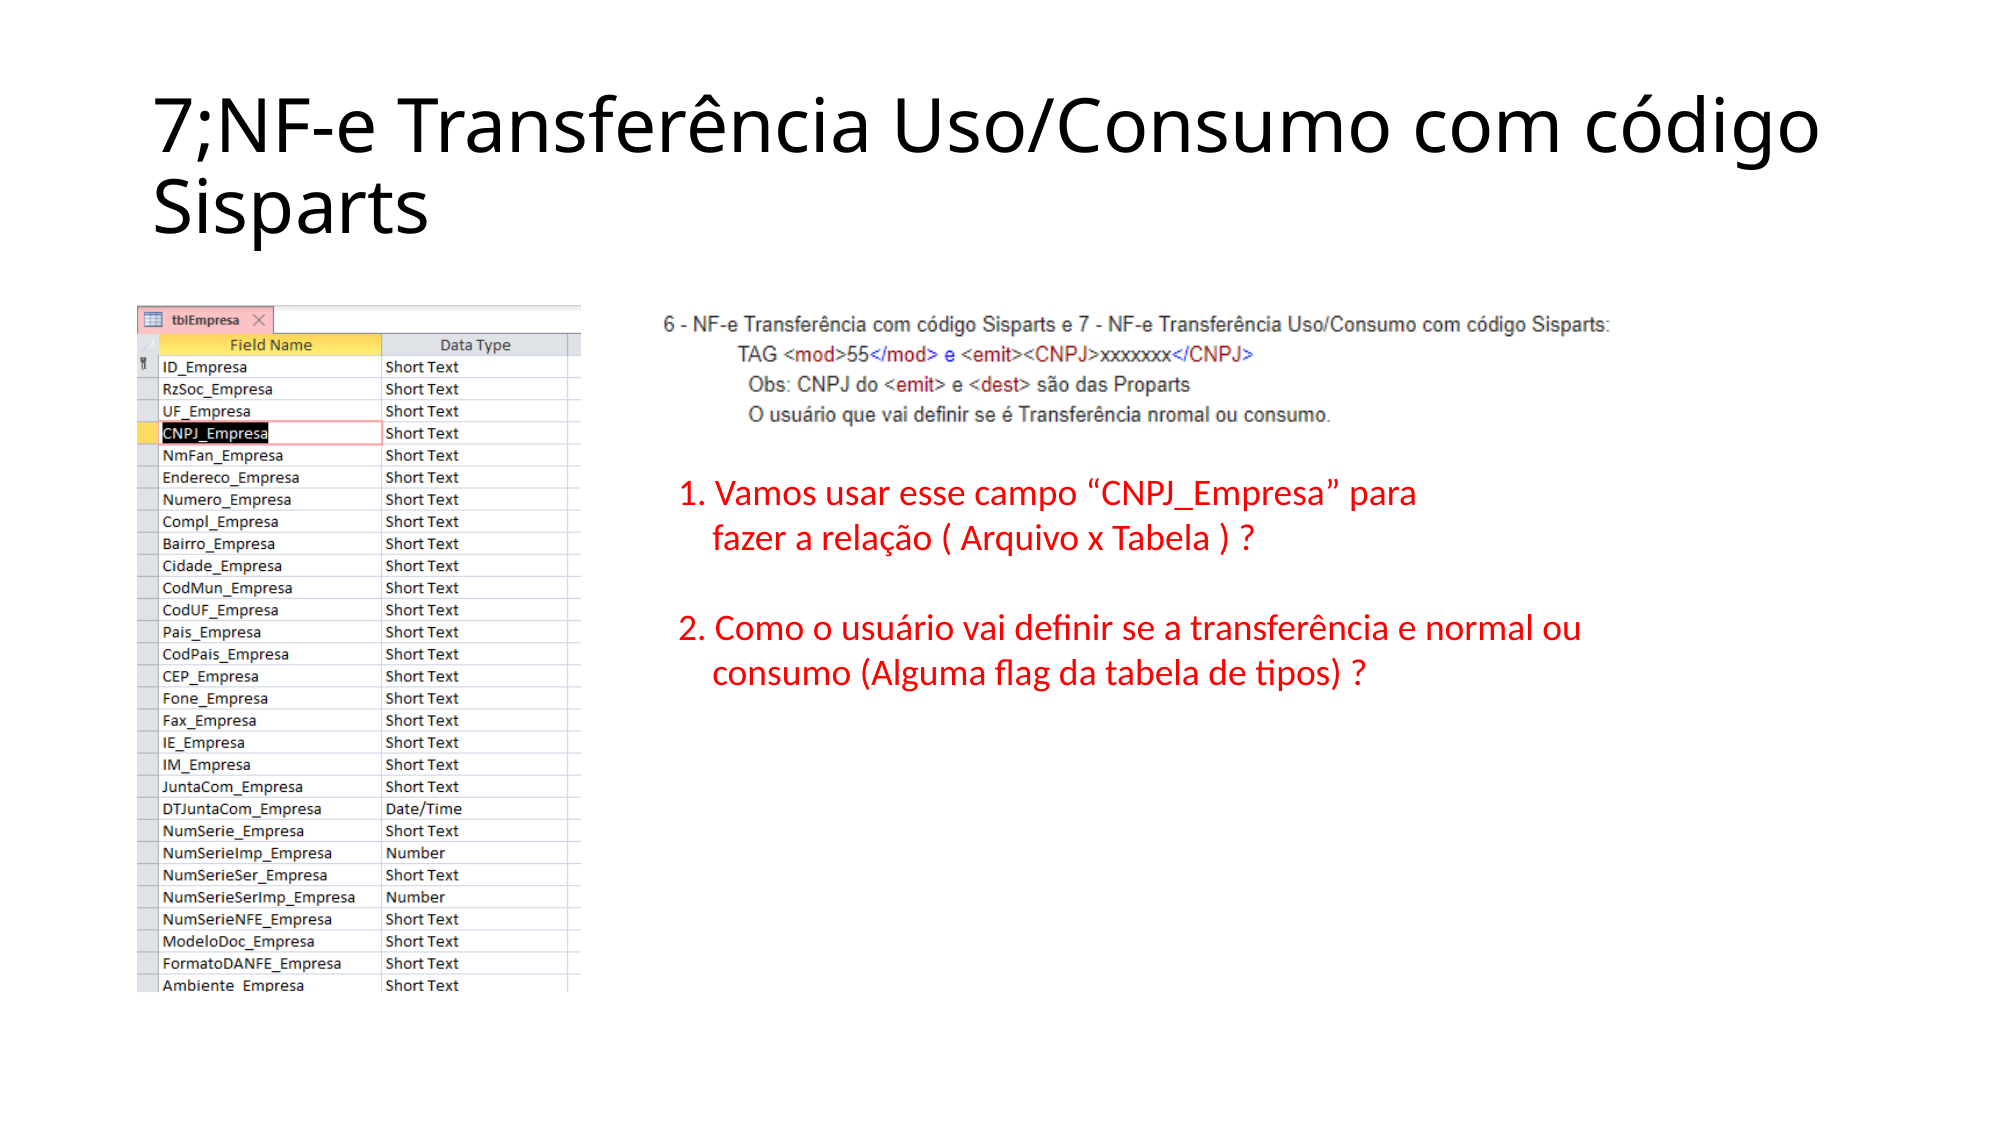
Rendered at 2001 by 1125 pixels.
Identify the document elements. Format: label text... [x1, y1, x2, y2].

text_box 1. Vamos usar esse campo “CNPJ_Empresa” para fazer a relação ( Arquivo x Tabela ) ? 2. Como o usuário vai definir se a transferência e normal ou consumo (Alguma flag da tabela de tipos) ? [663, 460, 1607, 701]
picture [657, 305, 1668, 441]
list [137, 305, 581, 1020]
title 7;NF-e Transferência Uso/Consumo com código Sisparts [137, 59, 1863, 278]
